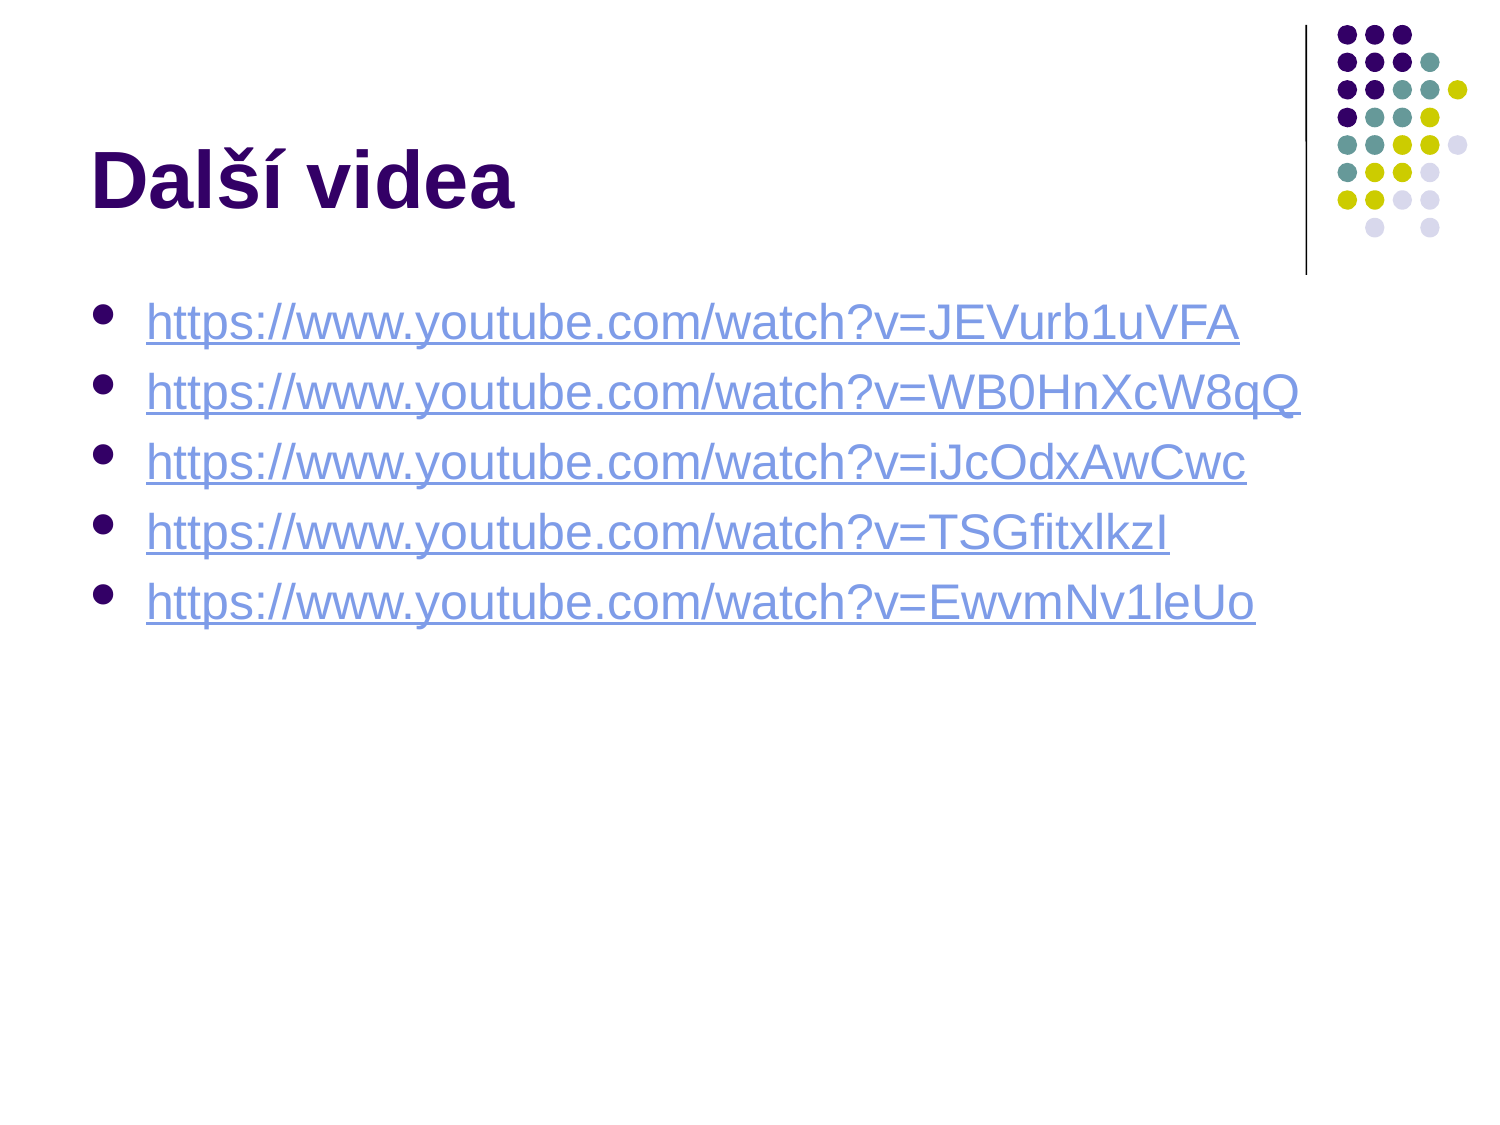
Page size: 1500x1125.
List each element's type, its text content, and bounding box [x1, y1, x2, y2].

title Další videa [75, 20, 1313, 233]
list https://www.youtube.com/watch?v=JEVurb1uVFA https://www.youtube.com/watch?v=WB0HnXcW8qQ https://www.youtube.com/watch?v=iJcOdxAwCwc https://www.youtube.com/watch?v=TSGfitxlkzI https://www.youtube.com/watch?v=EwvmNv1leUo [75, 282, 1425, 1006]
